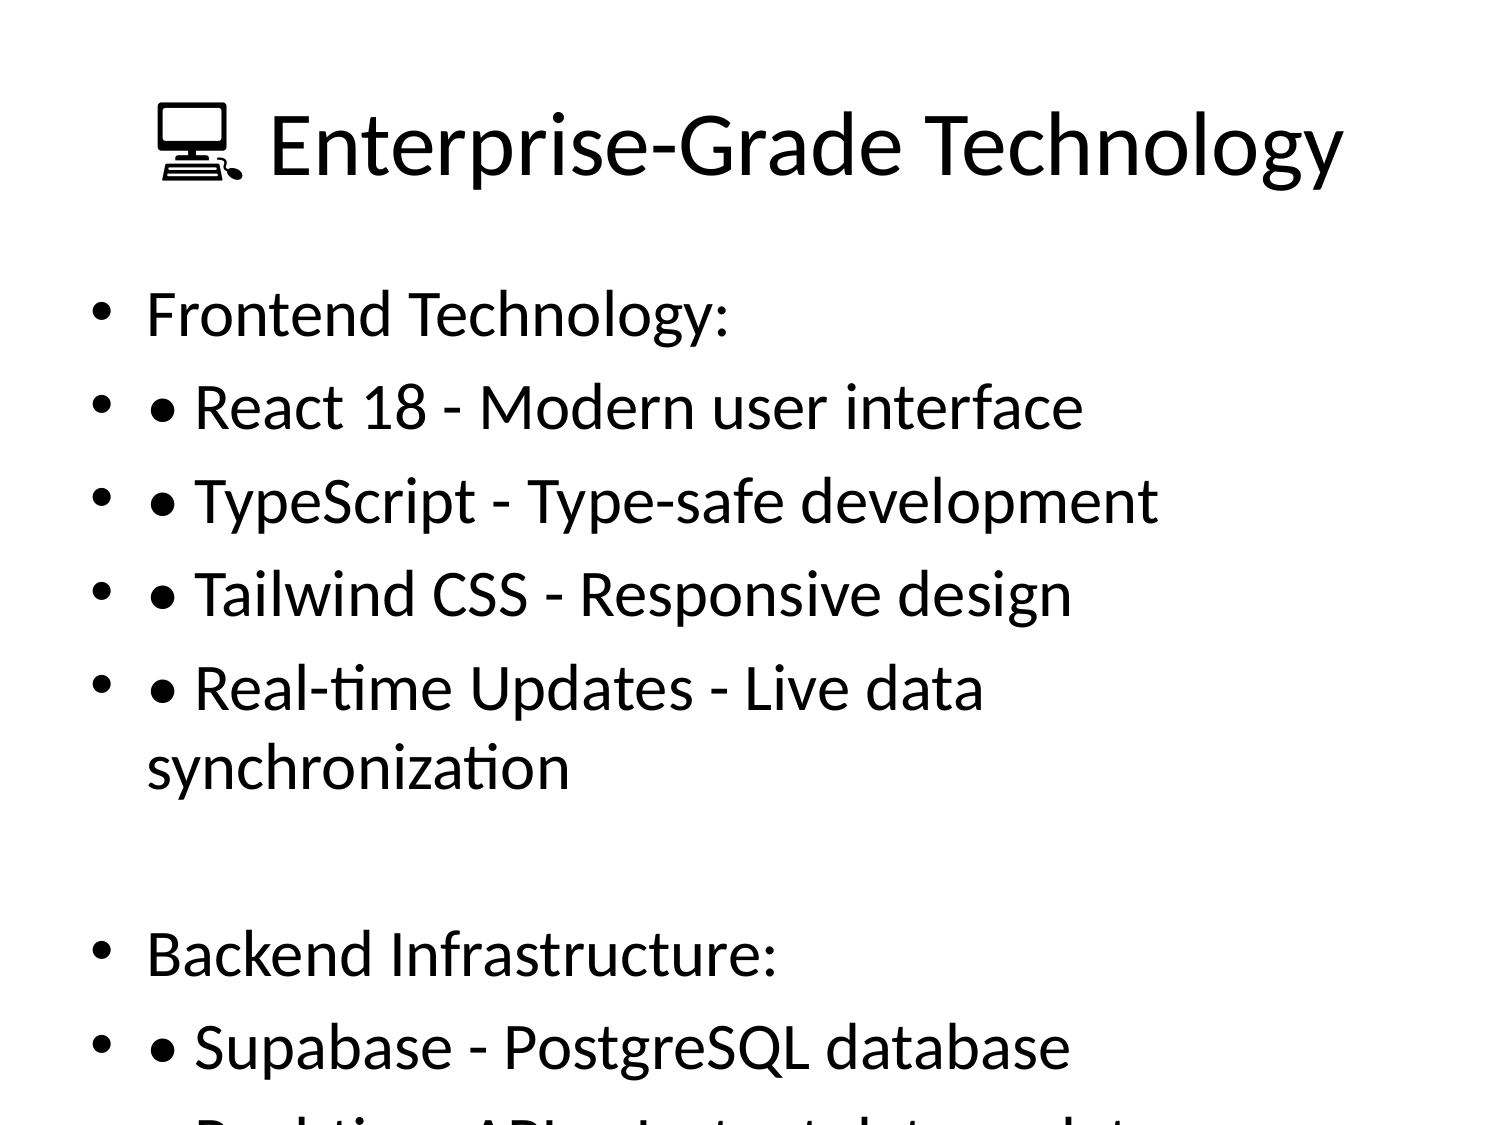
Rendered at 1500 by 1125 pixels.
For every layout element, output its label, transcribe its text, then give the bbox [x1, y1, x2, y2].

title 💻 Enterprise-Grade Technology [75, 45, 1425, 233]
list Frontend Technology: • React 18 - Modern user interface • TypeScript - Type-safe development • Tailwind CSS - Responsive design • Real-time Updates - Live data synchronization Backend Infrastructure: • Supabase - PostgreSQL database • Real-time APIs - Instant data updates • Authentication - Secure user management • File Storage - Document management Deployment & Hosting: • Netlify - Global CDN deployment • Automatic Scaling - Traffic-based scaling • SSL Security - End-to-end encryption • 99.9% Uptime - Enterprise reliability [75, 262, 1425, 1005]
